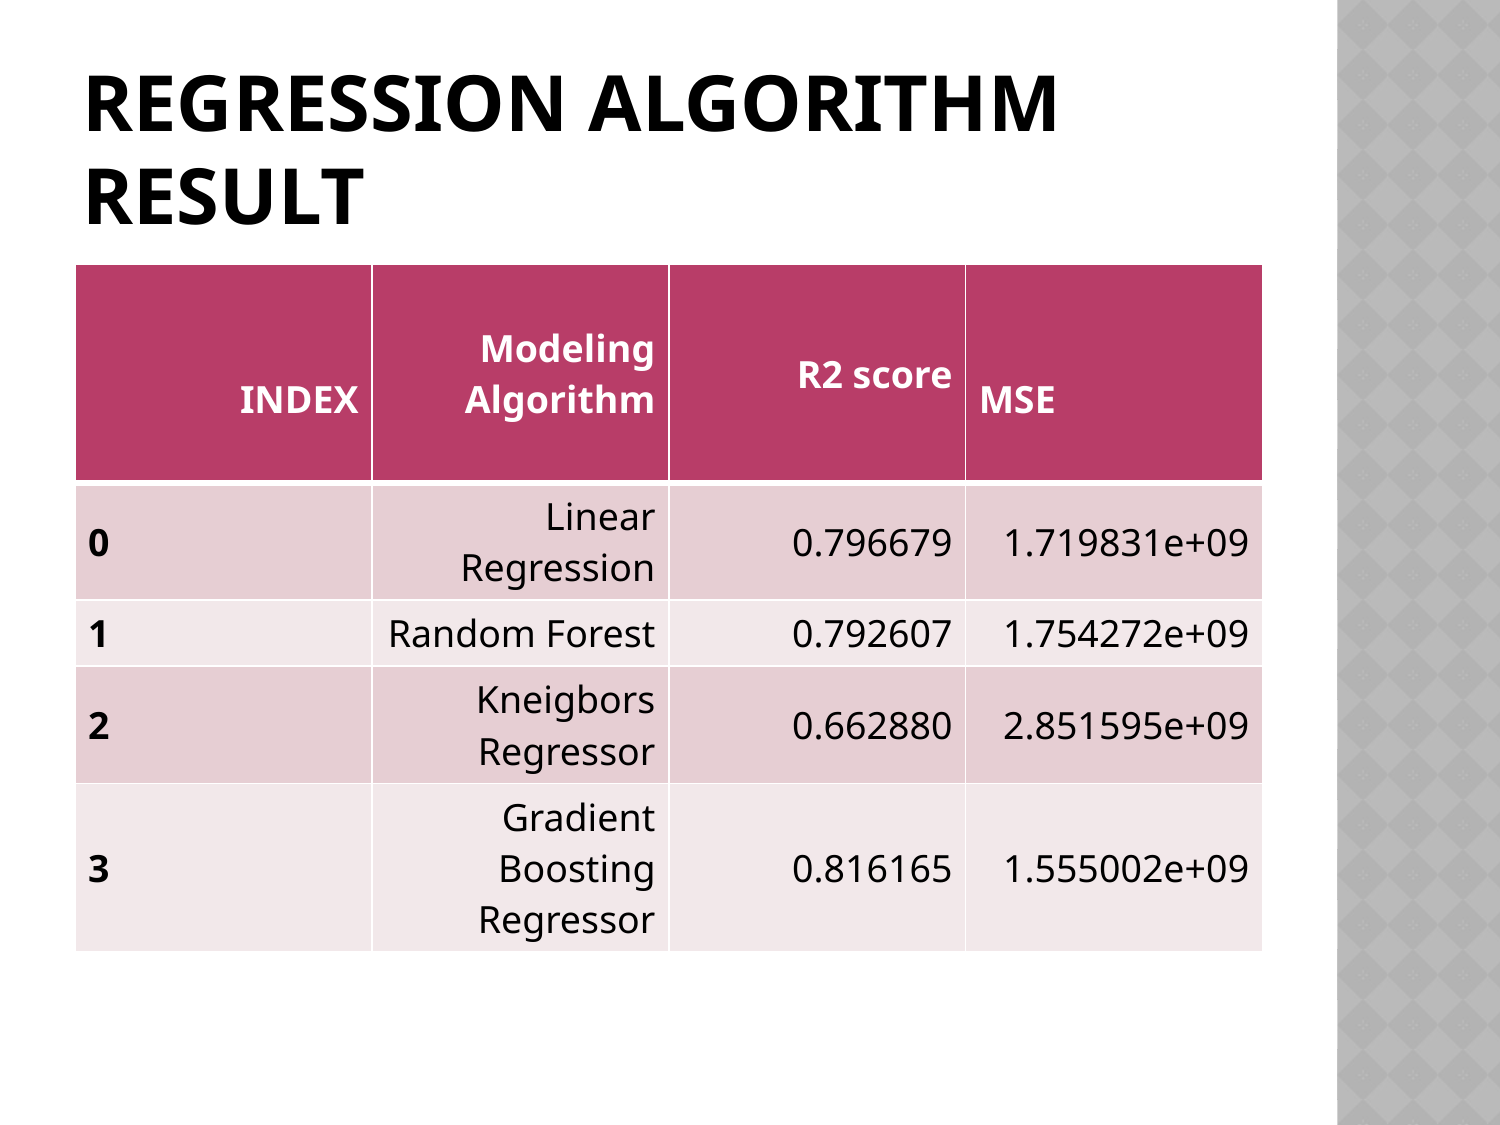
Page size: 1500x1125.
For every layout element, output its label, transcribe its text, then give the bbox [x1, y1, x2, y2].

table_cell 2.851595e+09 [966, 667, 1262, 783]
table_cell Random Forest [373, 601, 668, 665]
table_cell 3 [76, 784, 371, 951]
table_cell 1.754272e+09 [966, 601, 1262, 665]
table_cell Kneigbors Regressor [373, 667, 668, 783]
table_cell 0 [76, 486, 371, 599]
table_cell 0.662880 [670, 667, 965, 783]
table_header INDEX [76, 265, 371, 480]
table_cell 0.792607 [670, 601, 965, 665]
table_cell 0.796679 [670, 486, 965, 599]
table_cell Linear Regression [373, 486, 668, 599]
table_header R2 score [670, 265, 965, 480]
table_header Modeling Algorithm [373, 265, 668, 480]
title REGRESSION ALGORITHM RESULT [75, 52, 1263, 240]
table_cell 2 [76, 667, 371, 783]
table_cell 0.816165 [670, 784, 965, 951]
table_cell 1 [76, 601, 371, 665]
table_cell 1.719831e+09 [966, 486, 1262, 599]
table_cell 1.555002e+09 [966, 784, 1262, 951]
table_cell Gradient Boosting Regressor [373, 784, 668, 951]
table_header MSE [966, 265, 1262, 480]
